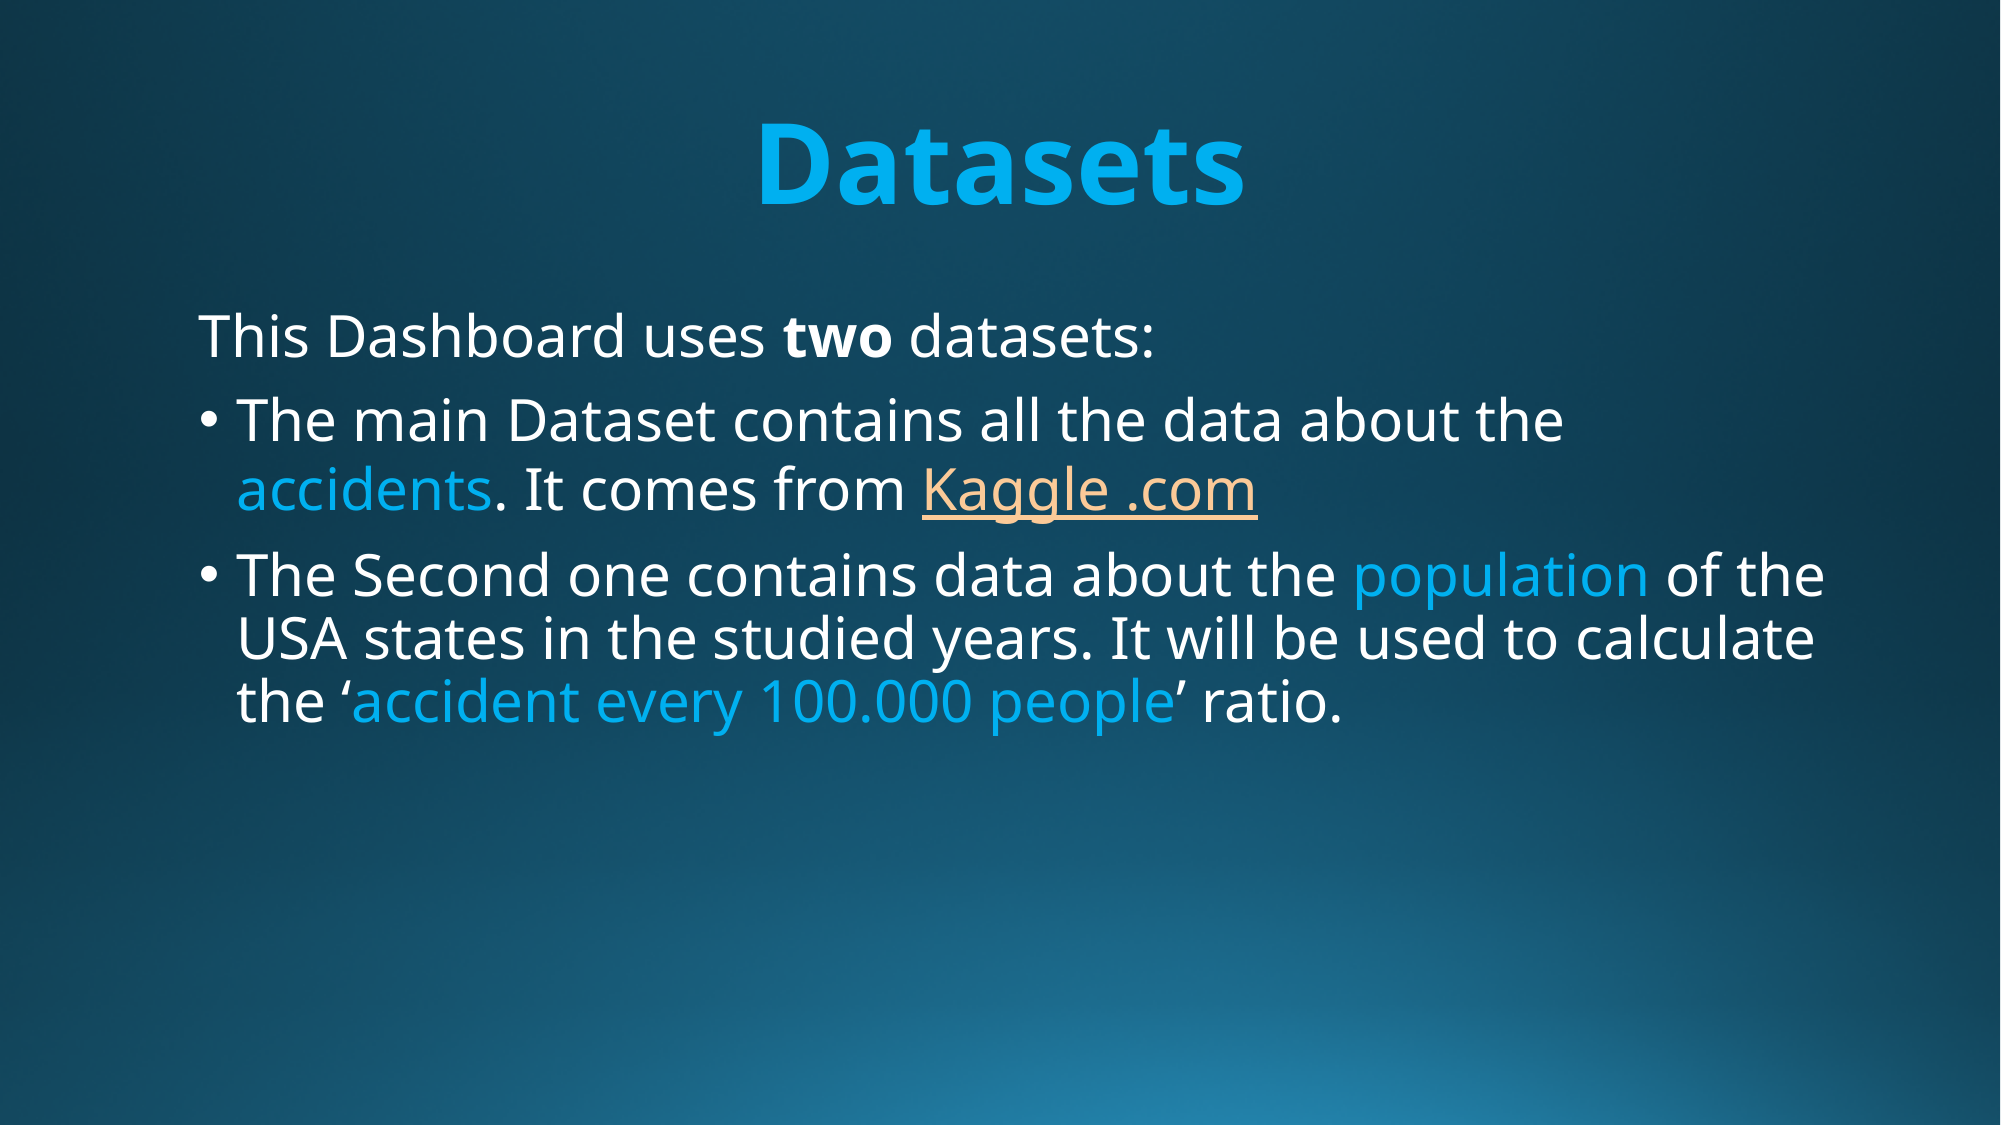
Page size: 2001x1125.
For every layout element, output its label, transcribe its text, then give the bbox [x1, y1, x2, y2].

title Datasets [137, 59, 1863, 278]
picture [0, 0, 2001, 1125]
list This Dashboard uses two datasets: The main Dataset contains all the data about the accidents. It comes from Kaggle .com The Second one contains data about the population of the USA states in the studied years. It will be used to calculate the ‘accident every 100.000 people’ ratio. [183, 299, 1863, 1014]
